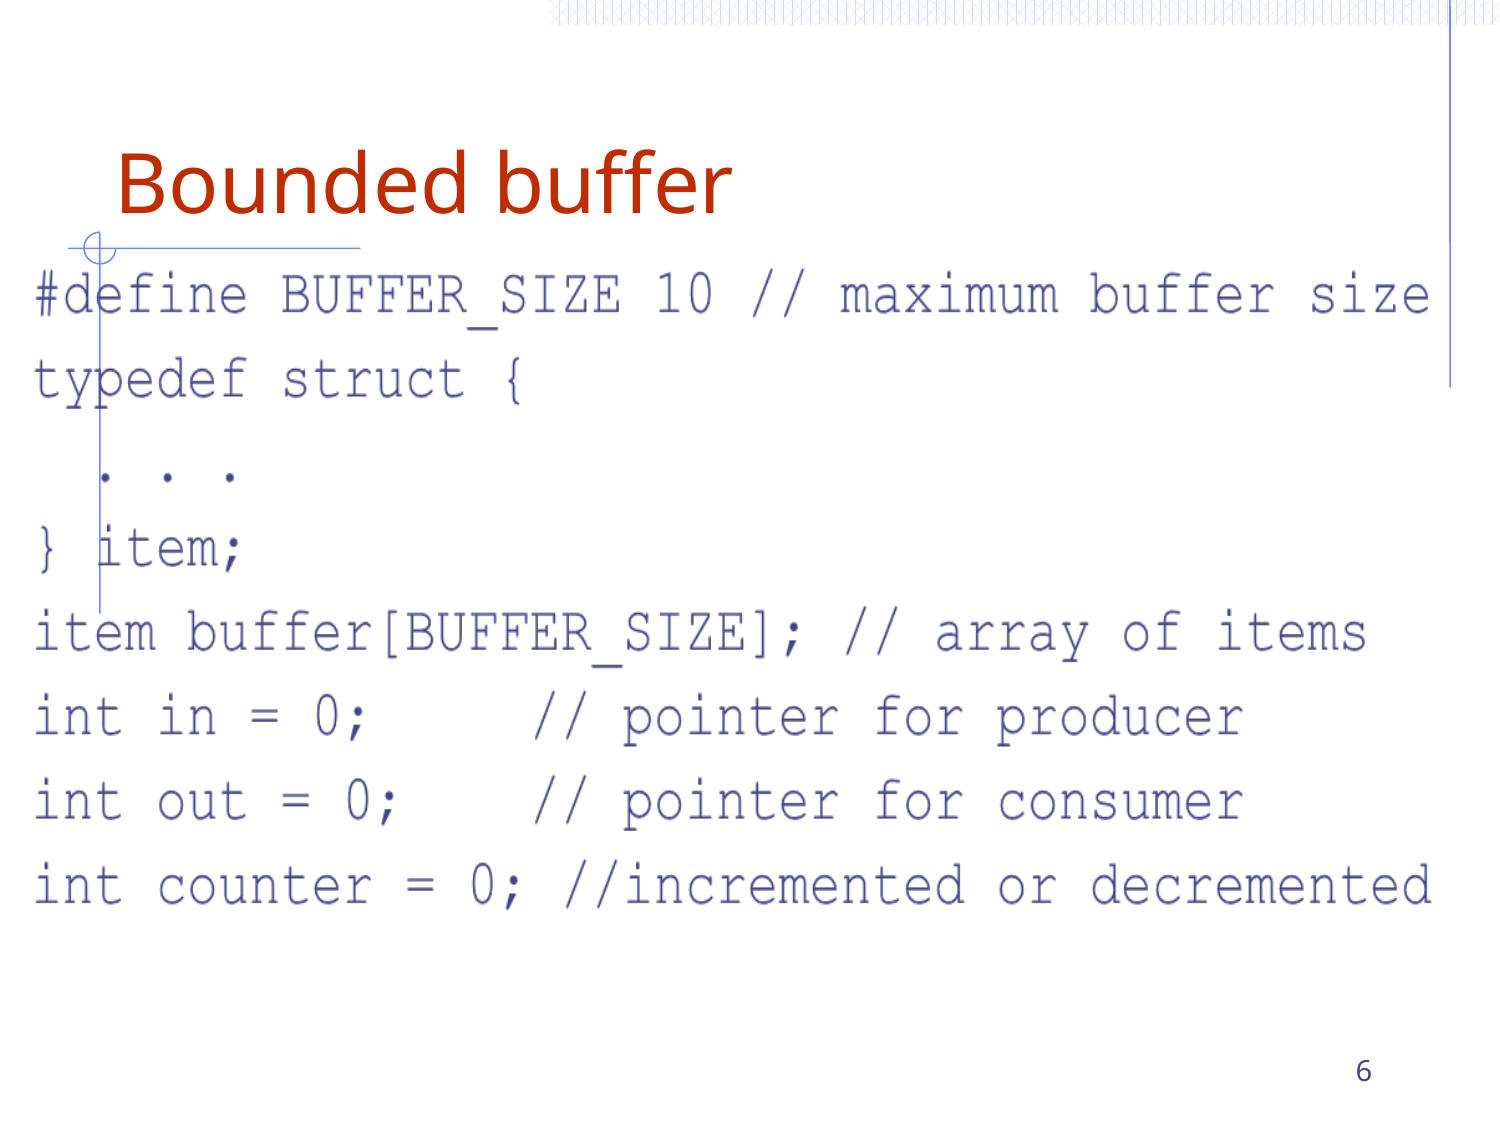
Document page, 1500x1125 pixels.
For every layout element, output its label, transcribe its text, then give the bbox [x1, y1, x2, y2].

picture [0, 237, 1463, 963]
title Bounded buffer [99, 50, 1375, 237]
slide_number 6 [1074, 1025, 1388, 1100]
